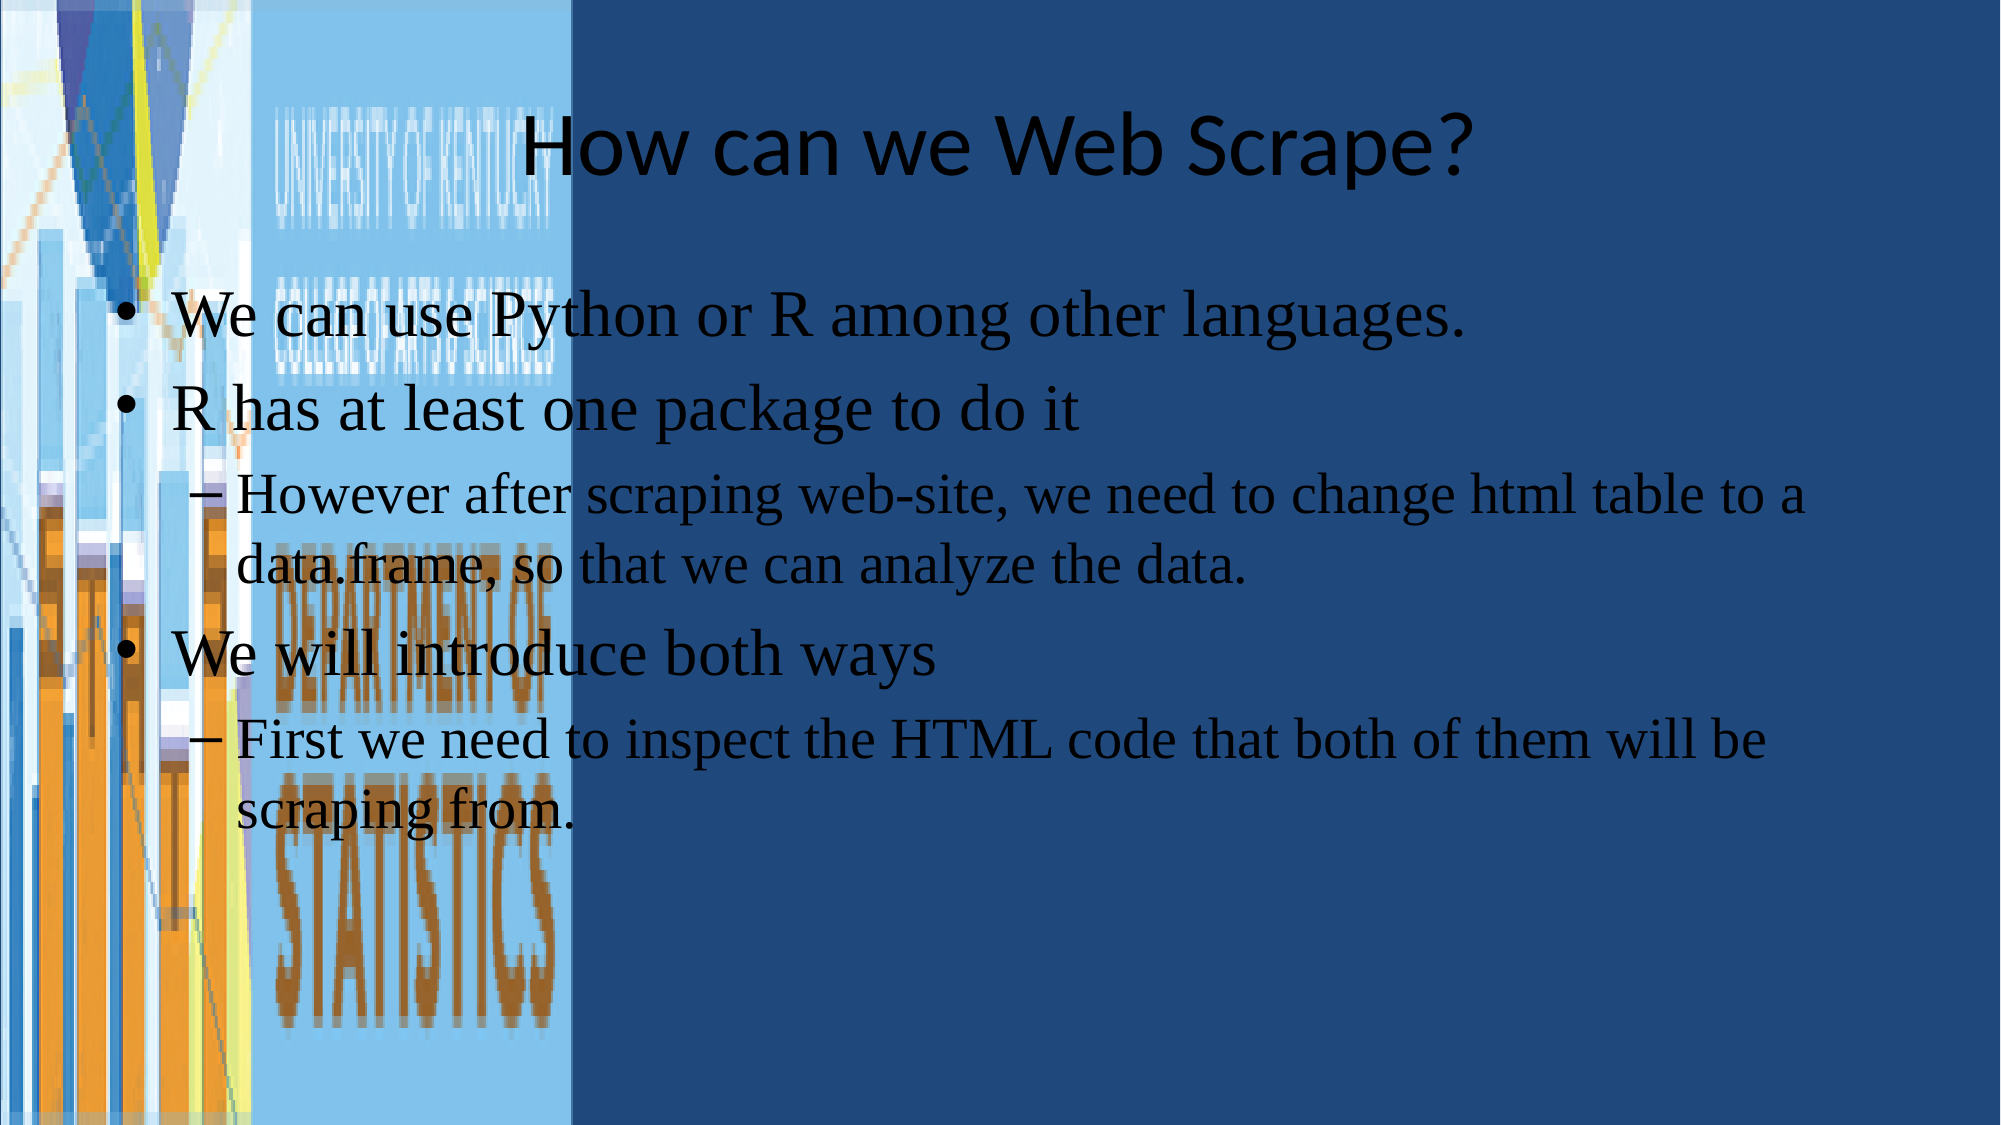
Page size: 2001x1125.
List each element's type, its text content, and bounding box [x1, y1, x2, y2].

picture [0, 0, 2001, 1125]
list We can use Python or R among other languages. R has at least one package to do it However after scraping web-site, we need to change html table to a data.frame, so that we can analyze the data. We will introduce both ways First we need to inspect the HTML code that both of them will be scraping from. [99, 262, 1900, 974]
title How can we Web Scrape? [99, 45, 1900, 233]
